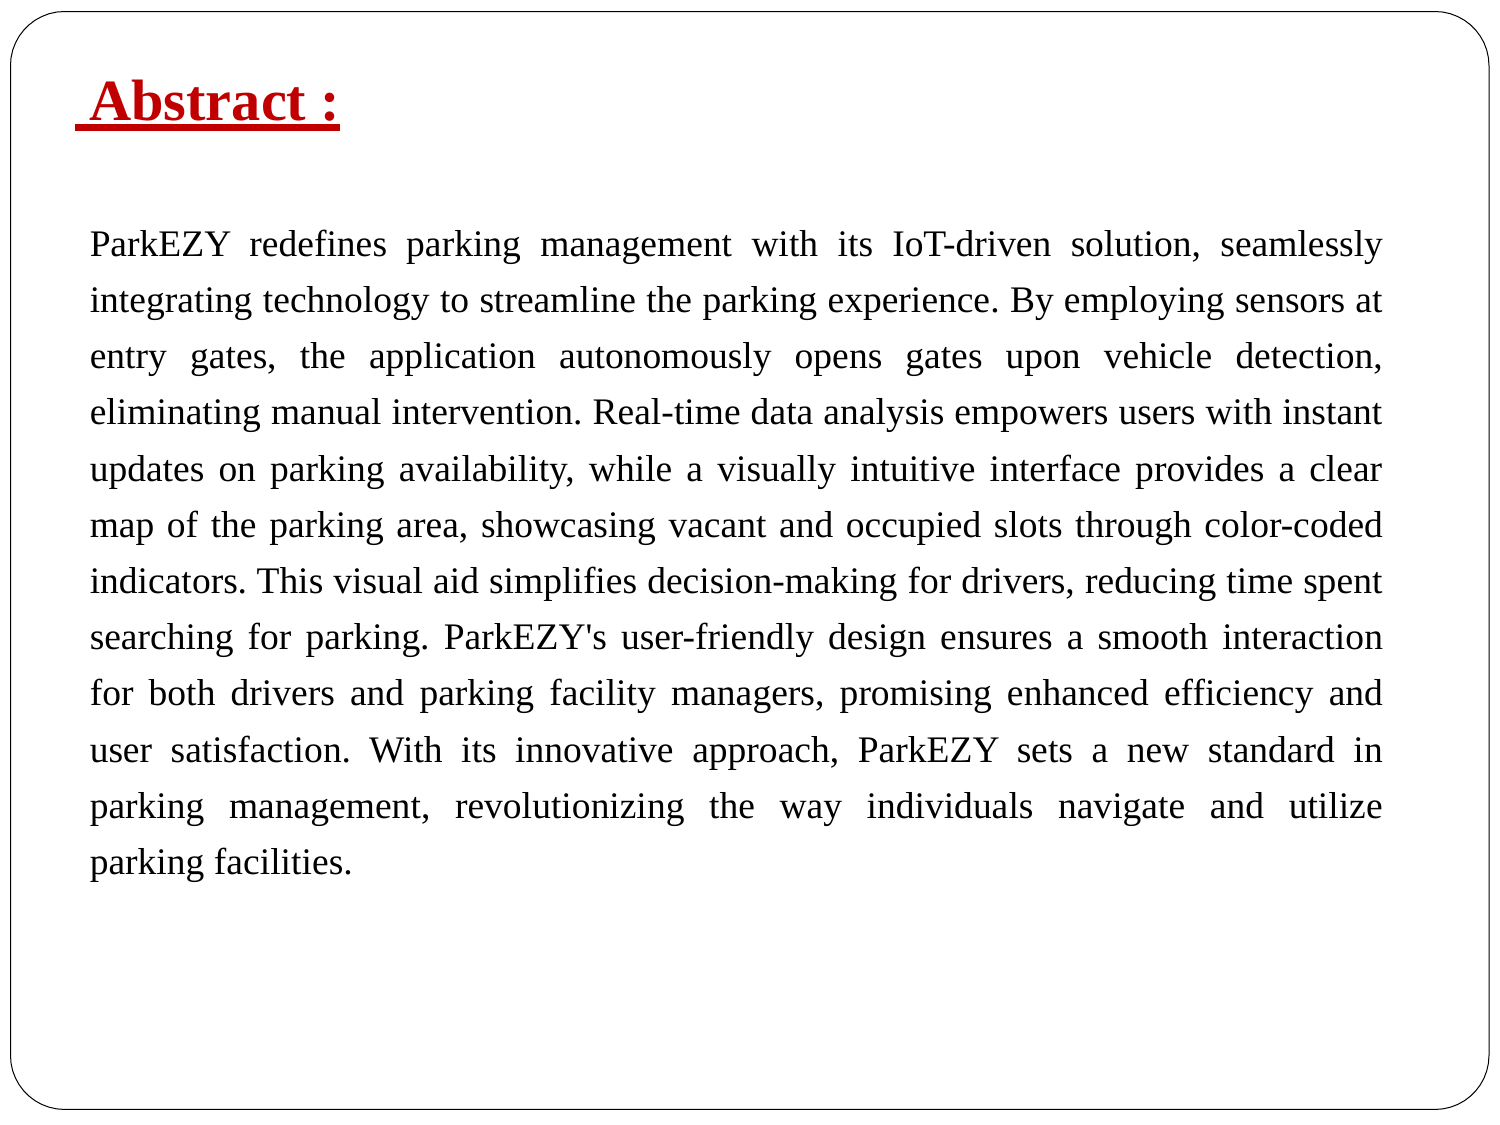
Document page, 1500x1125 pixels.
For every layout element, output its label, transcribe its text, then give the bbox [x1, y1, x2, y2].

text_box ParkEZY redefines parking management with its IoT-driven solution, seamlessly integrating technology to streamline the parking experience. By employing sensors at entry gates, the application autonomously opens gates upon vehicle detection, eliminating manual intervention. Real-time data analysis empowers users with instant updates on parking availability, while a visually intuitive interface provides a clear map of the parking area, showcasing vacant and occupied slots through color-coded indicators. This visual aid simplifies decision-making for drivers, reducing time spent searching for parking. ParkEZY's user-friendly design ensures a smooth interaction for both drivers and parking facility managers, promising enhanced efficiency and user satisfaction. With its innovative approach, ParkEZY sets a new standard in parking management, revolutionizing the way individuals navigate and utilize parking facilities. [74, 199, 1400, 890]
title Abstract : [74, 62, 1475, 134]
